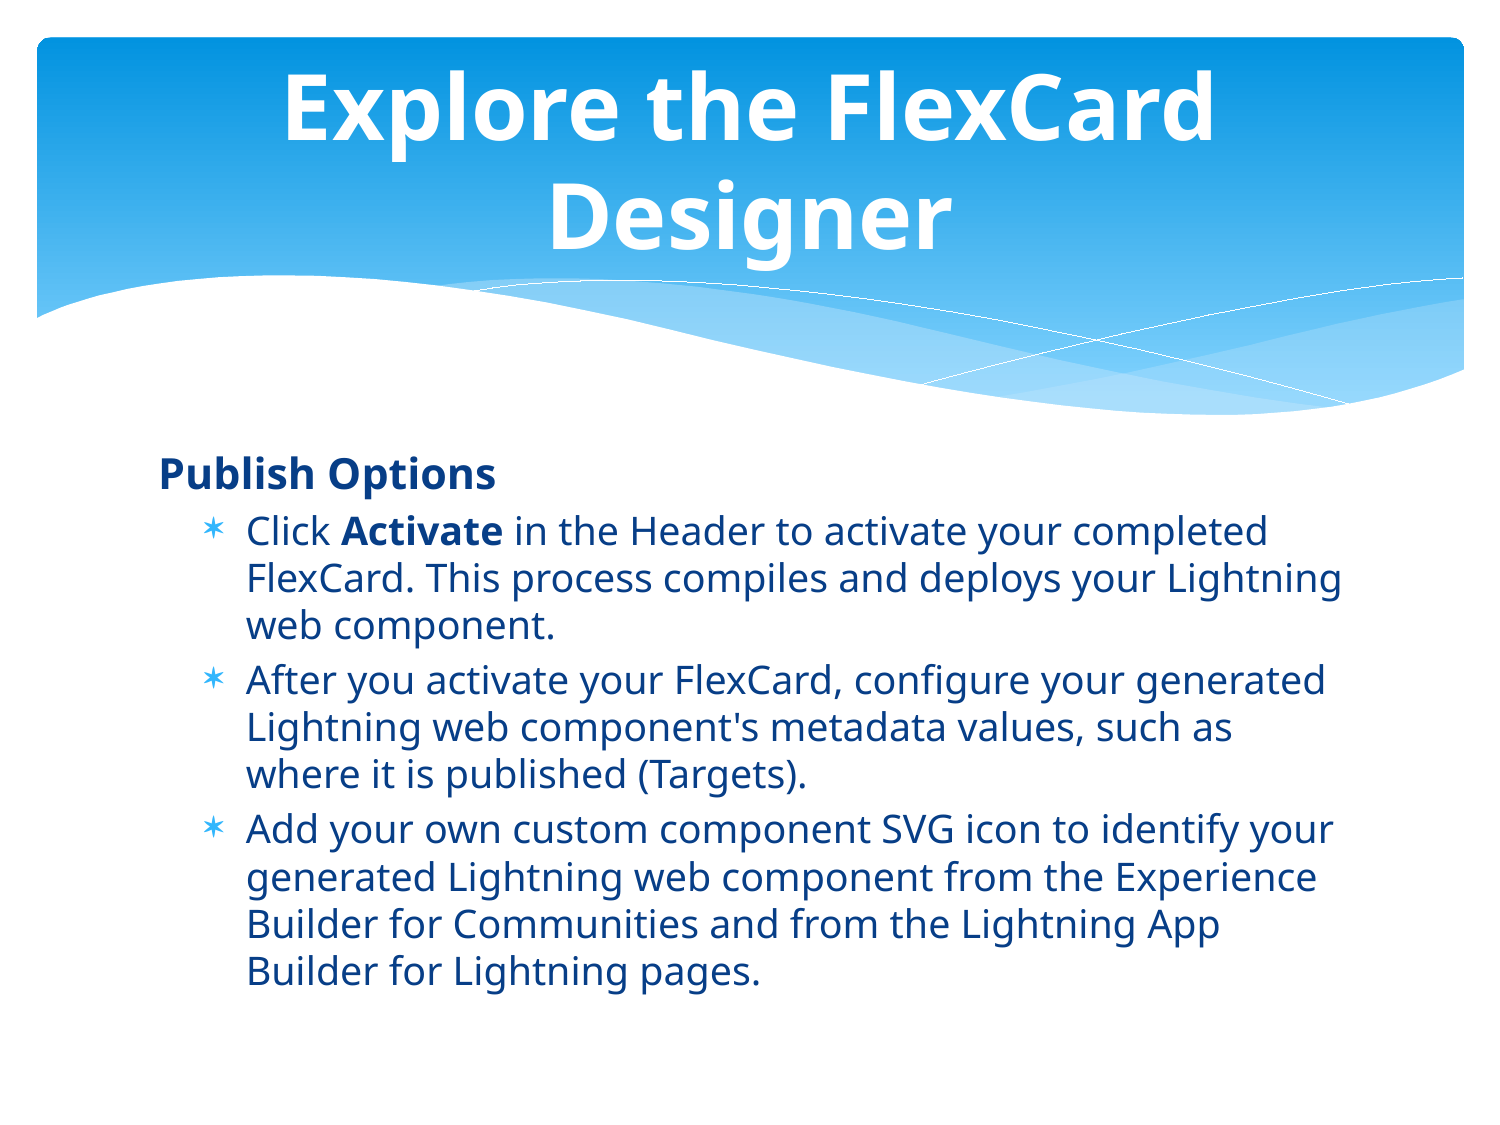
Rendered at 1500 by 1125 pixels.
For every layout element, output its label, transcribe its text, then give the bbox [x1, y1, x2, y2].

list Publish Options Click Activate in the Header to activate your completed FlexCard. This process compiles and deploys your Lightning web component. After you activate your FlexCard, configure your generated Lightning web component's metadata values, such as where it is published (Targets). Add your own custom component SVG icon to identify your generated Lightning web component from the Experience Builder for Communities and from the Lightning App Builder for Lightning pages. [143, 438, 1359, 1005]
title Explore the FlexCard Designer [75, 55, 1425, 261]
